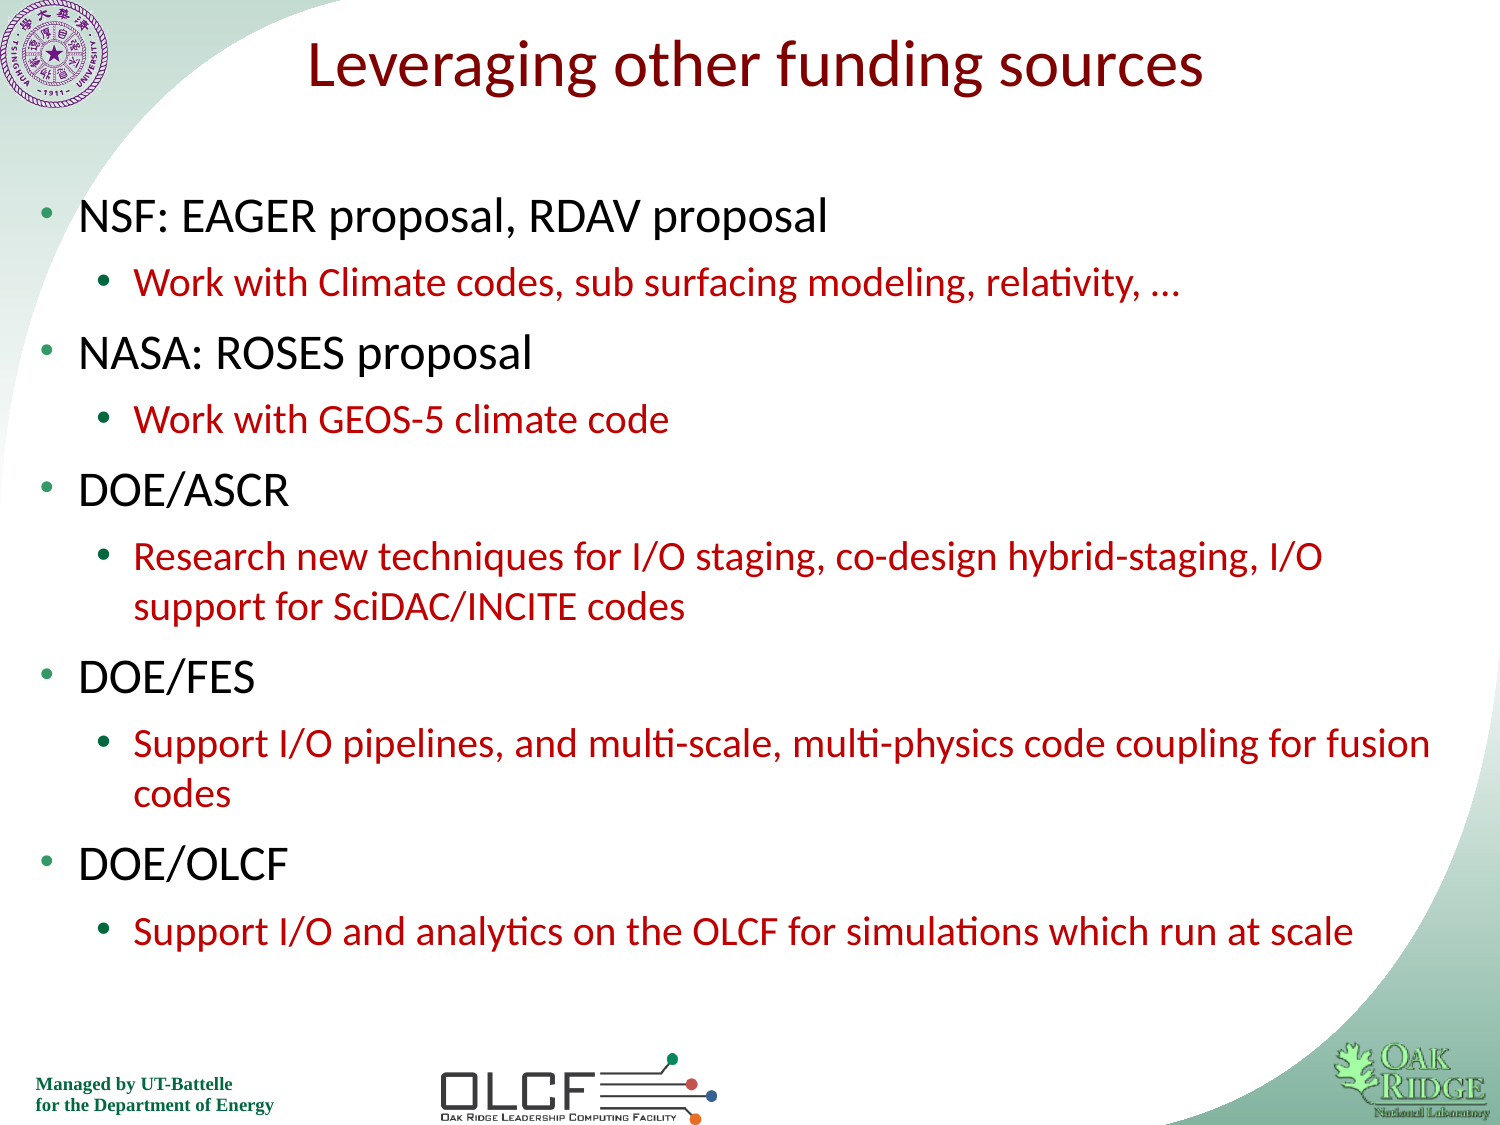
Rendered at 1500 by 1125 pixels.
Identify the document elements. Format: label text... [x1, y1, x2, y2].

picture [0, 0, 108, 108]
picture [441, 1053, 717, 1125]
list NSF: EAGER proposal, RDAV proposal Work with Climate codes, sub surfacing modeling, relativity, … NASA: ROSES proposal Work with GEOS-5 climate code DOE/ASCR Research new techniques for I/O staging, co-design hybrid-staging, I/O support for SciDAC/INCITE codes DOE/FES Support I/O pipelines, and multi-scale, multi-physics code coupling for fusion codes DOE/OLCF Support I/O and analytics on the OLCF for simulations which run at scale [24, 174, 1476, 1043]
title Leveraging other funding sources [49, 18, 1463, 115]
